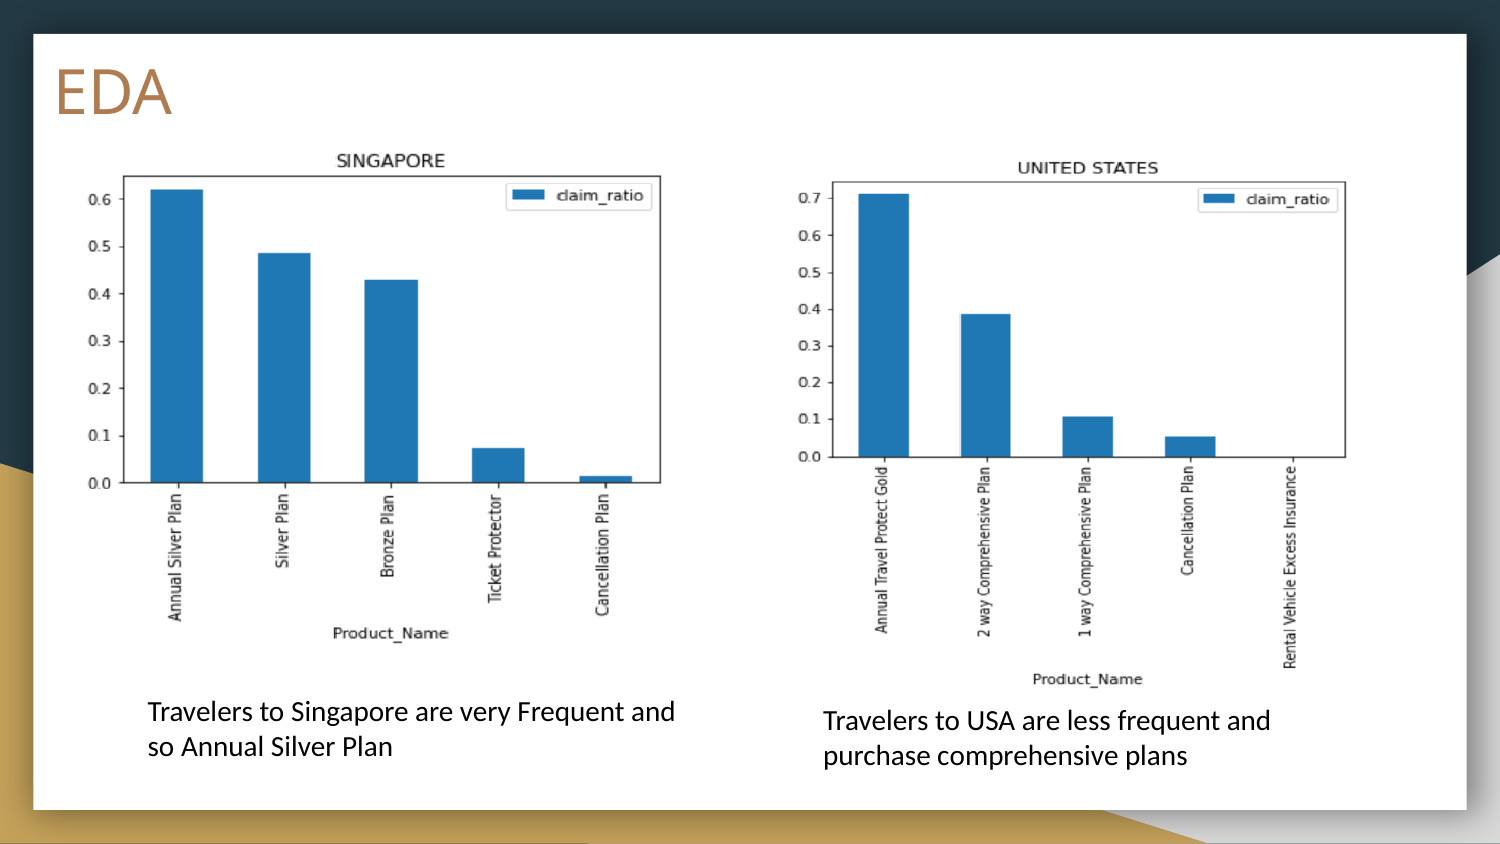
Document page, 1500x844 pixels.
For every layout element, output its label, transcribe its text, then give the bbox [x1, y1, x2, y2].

text_box Travelers to Singapore are very Frequent and so Annual Silver Plan [132, 684, 692, 770]
title EDA [38, 37, 1270, 194]
text_box Travelers to USA are less frequent and purchase comprehensive plans [808, 704, 1368, 779]
picture [65, 150, 1435, 695]
